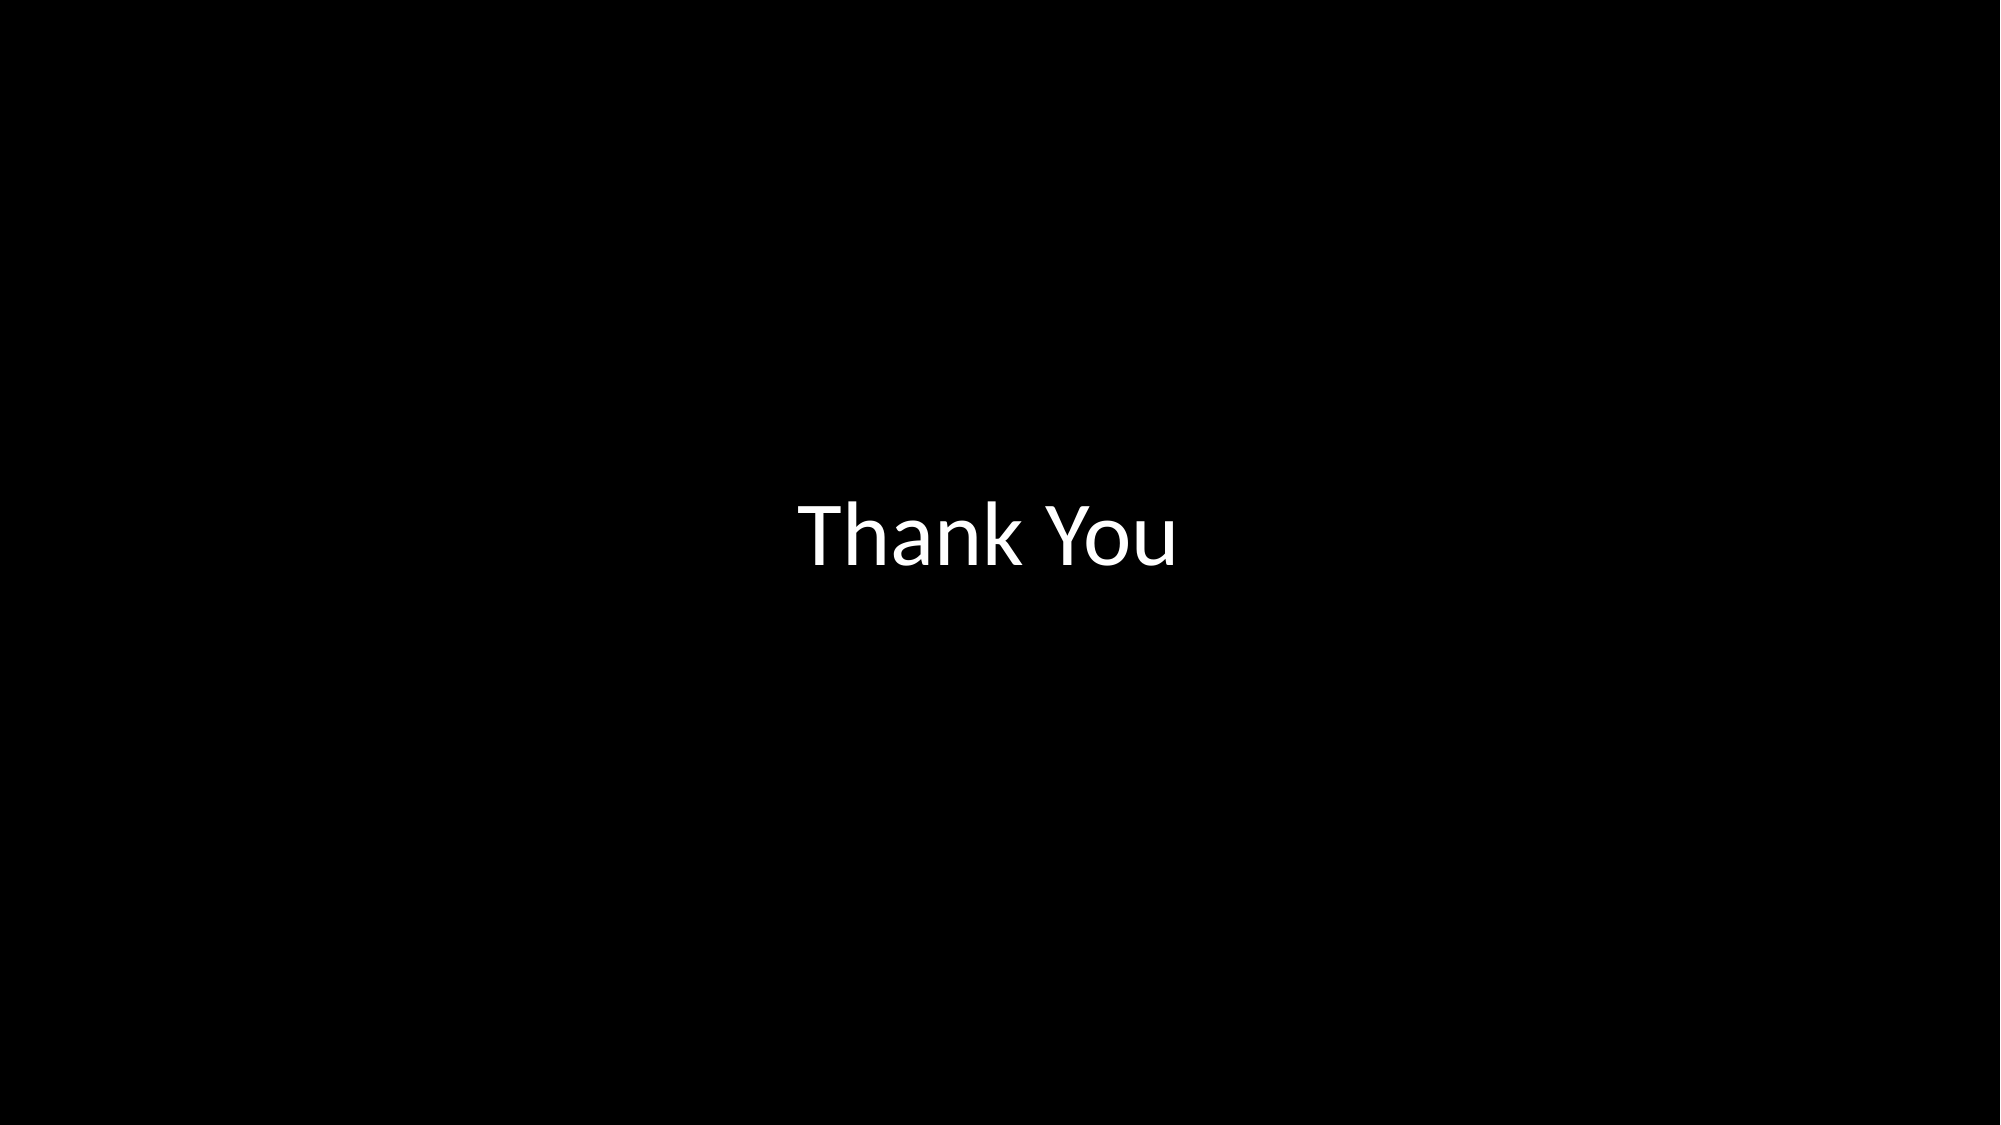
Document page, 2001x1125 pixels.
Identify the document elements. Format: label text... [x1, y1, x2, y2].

title Thank You [653, 447, 1325, 610]
